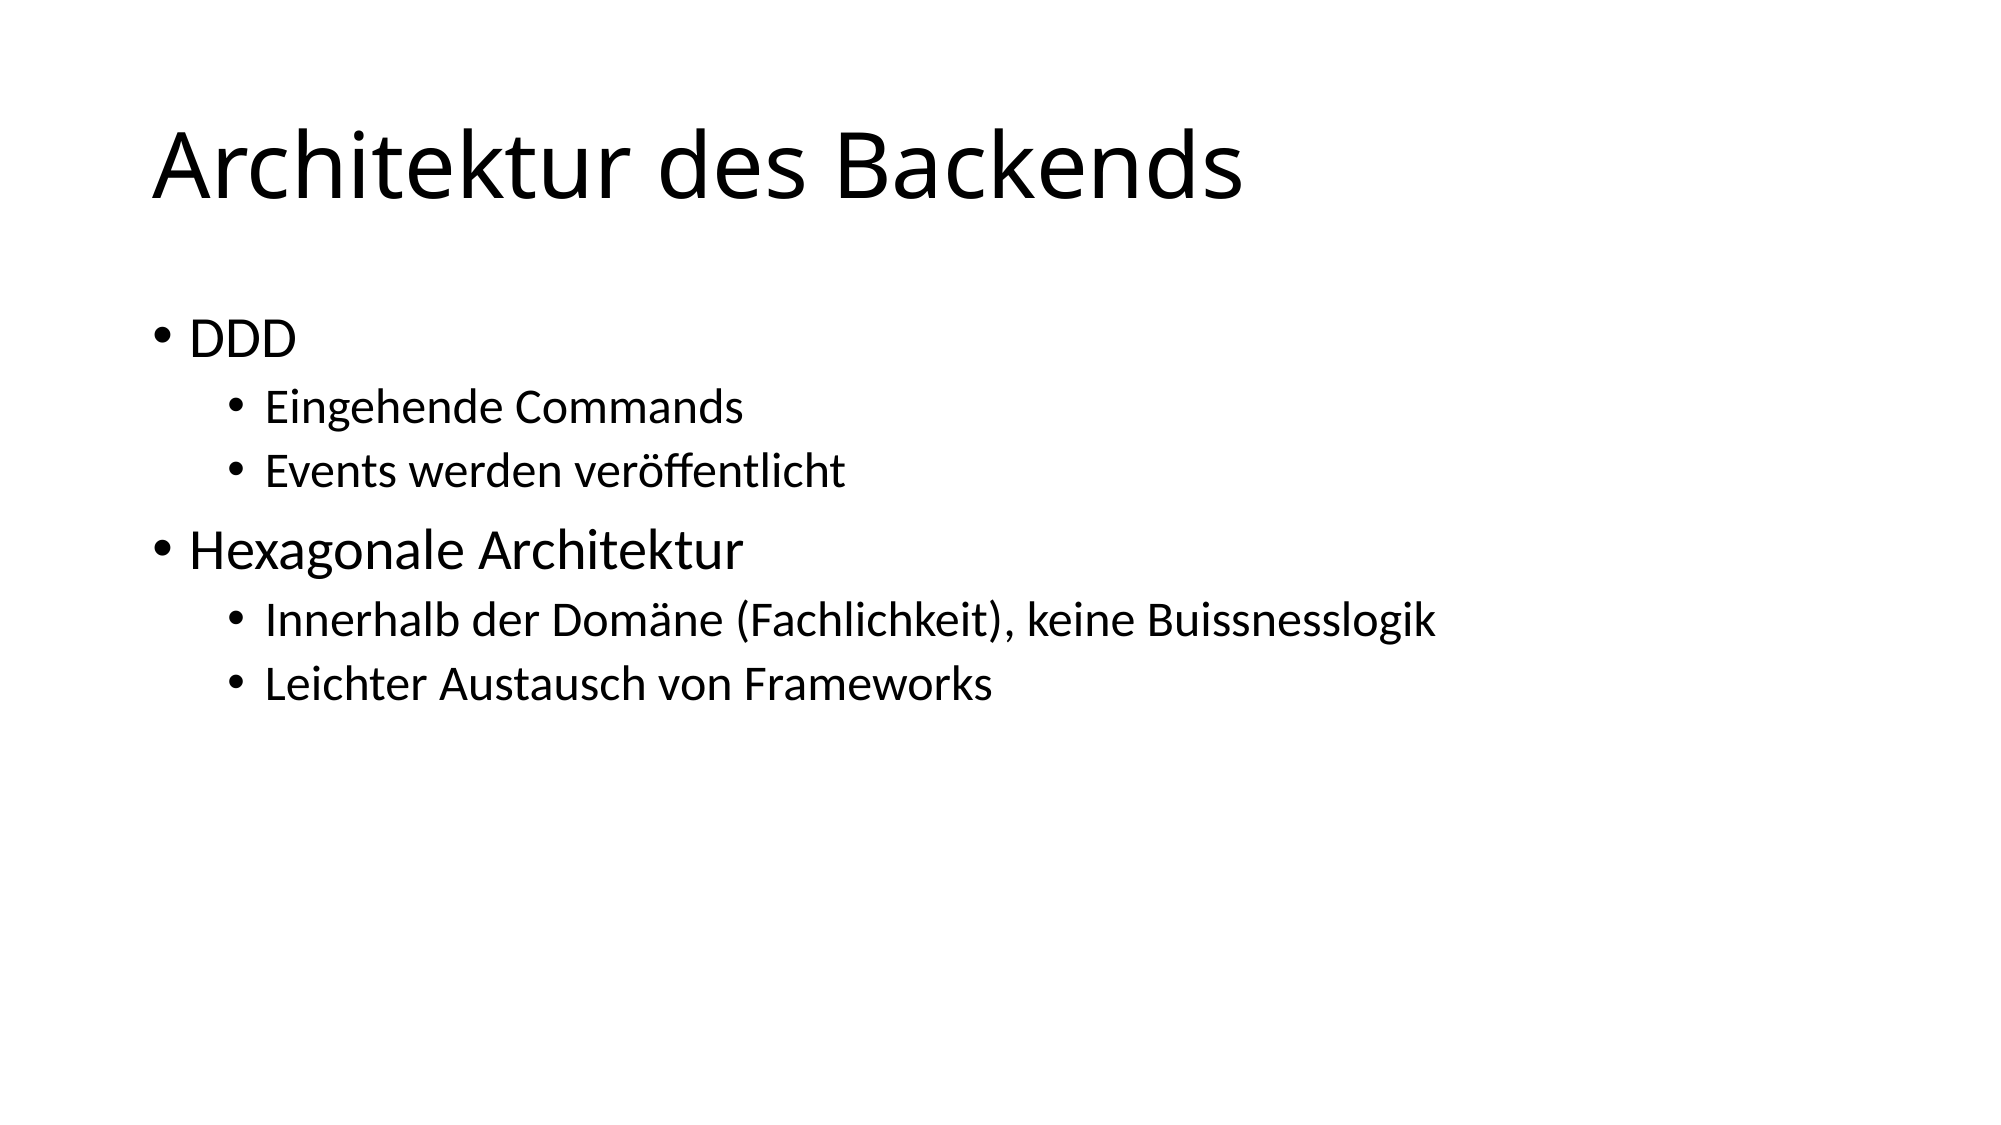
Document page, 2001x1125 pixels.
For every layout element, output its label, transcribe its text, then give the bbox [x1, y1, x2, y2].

title Architektur des Backends [137, 59, 1863, 278]
list DDD Eingehende Commands Events werden veröffentlicht Hexagonale Architektur Innerhalb der Domäne (Fachlichkeit), keine Buissnesslogik Leichter Austausch von Frameworks [137, 299, 1863, 1014]
